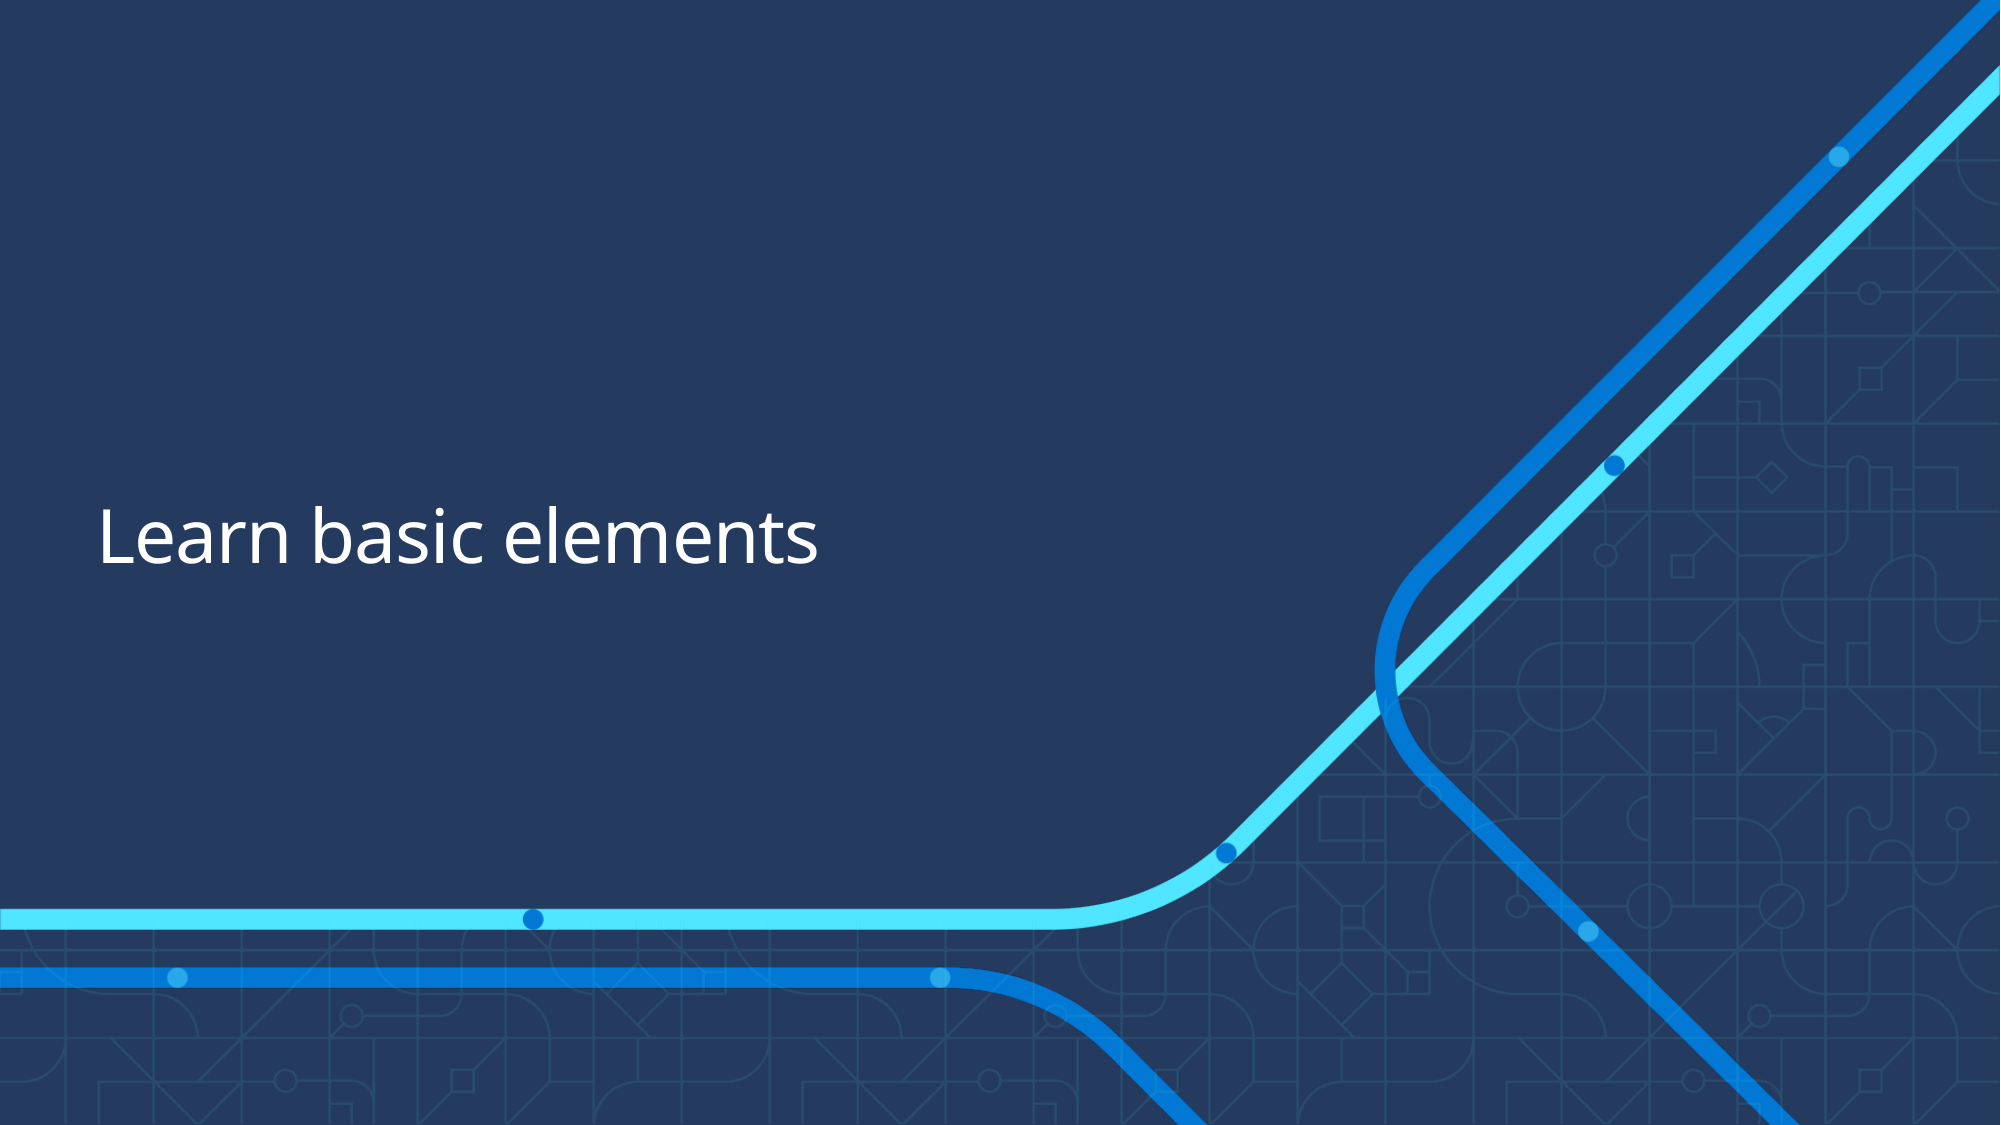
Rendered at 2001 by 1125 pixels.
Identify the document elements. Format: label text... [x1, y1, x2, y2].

title Learn basic elements [96, 391, 1225, 580]
picture [0, 0, 2000, 1125]
